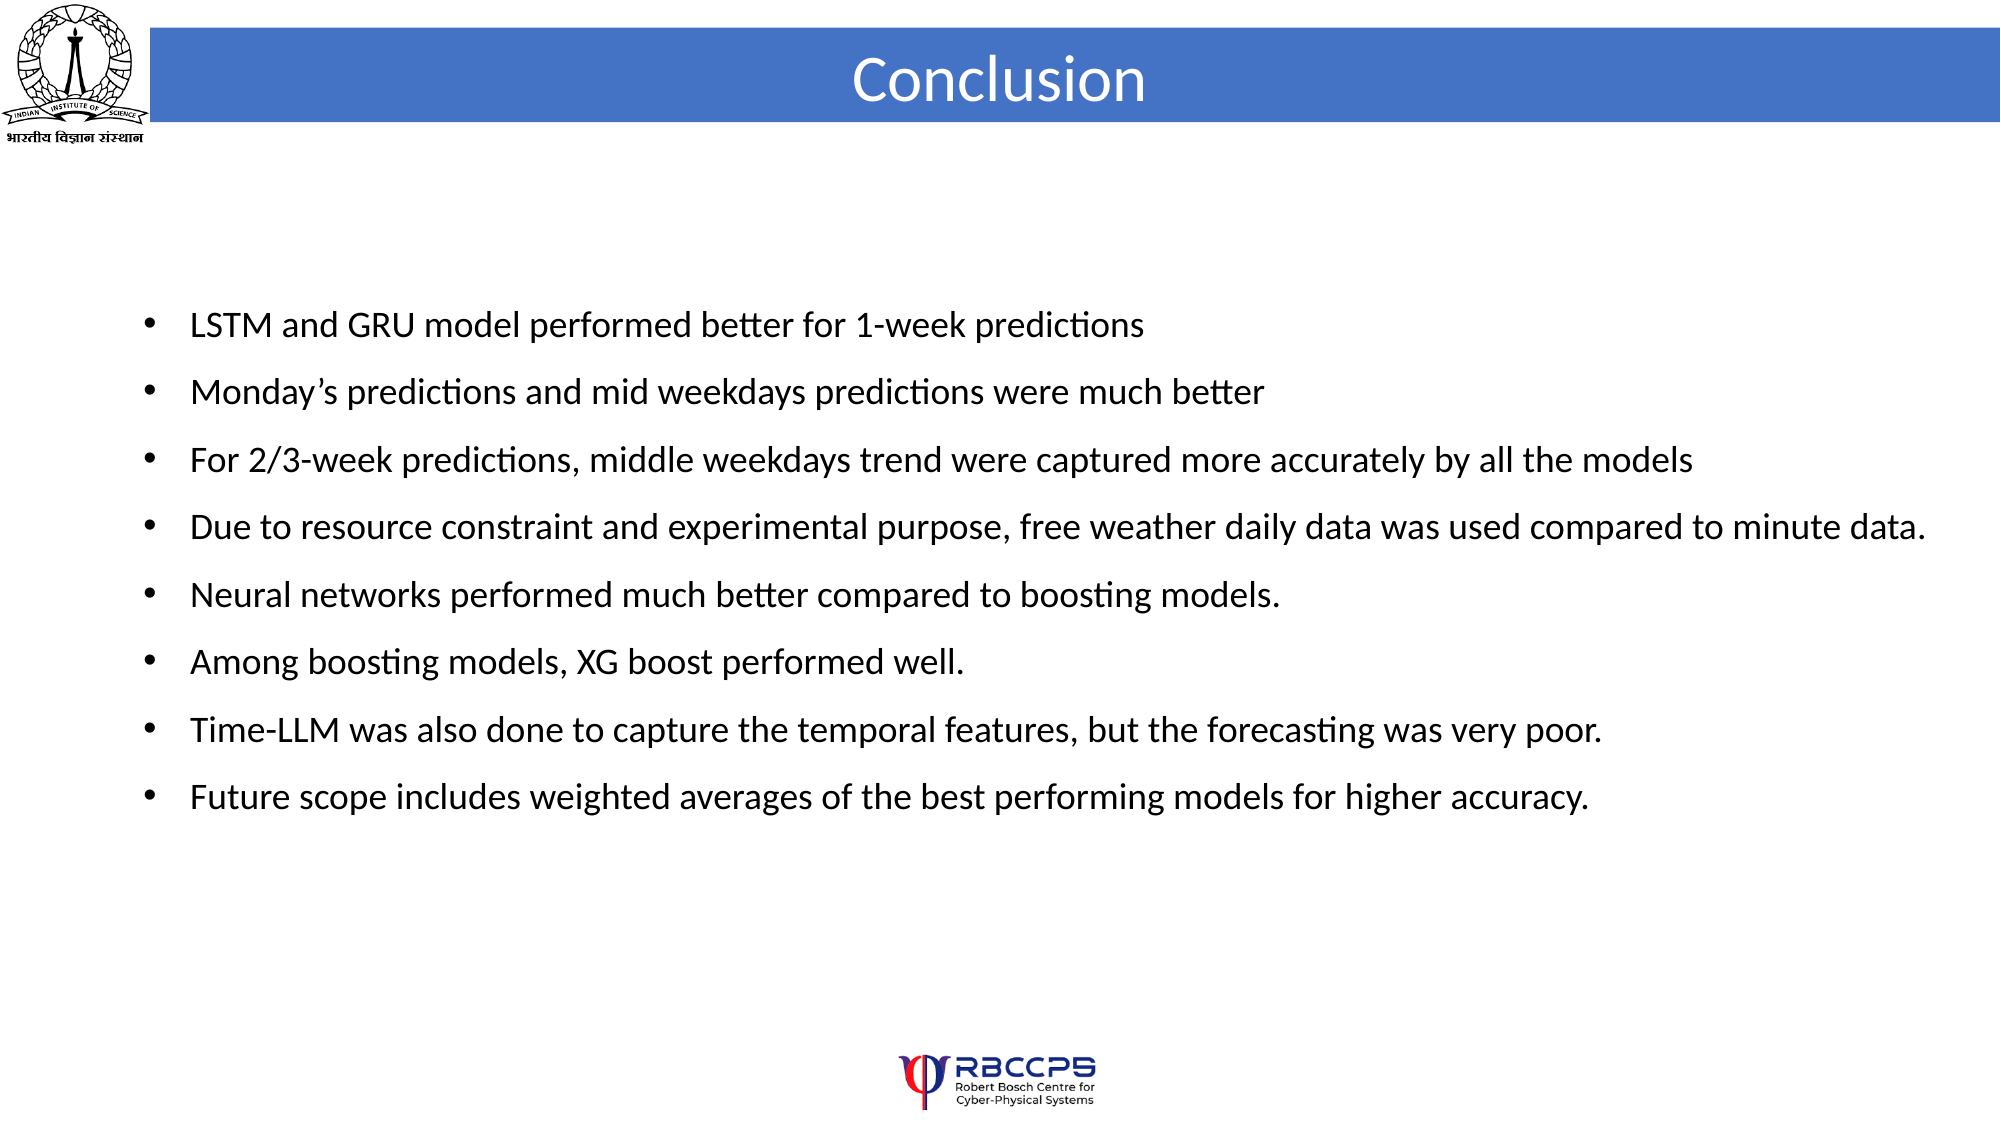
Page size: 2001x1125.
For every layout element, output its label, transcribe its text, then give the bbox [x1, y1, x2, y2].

text_box Conclusion [150, 27, 2000, 123]
picture [895, 1048, 1105, 1125]
picture [0, 0, 150, 150]
text_box LSTM and GRU model performed better for 1-week predictions Monday’s predictions and mid weekdays predictions were much better For 2/3-week predictions, middle weekdays trend were captured more accurately by all the models Due to resource constraint and experimental purpose, free weather daily data was used compared to minute data. Neural networks performed much better compared to boosting models. Among boosting models, XG boost performed well. Time-LLM was also done to capture the temporal features, but the forecasting was very poor. Future scope includes weighted averages of the best performing models for higher accuracy. [128, 270, 1958, 893]
